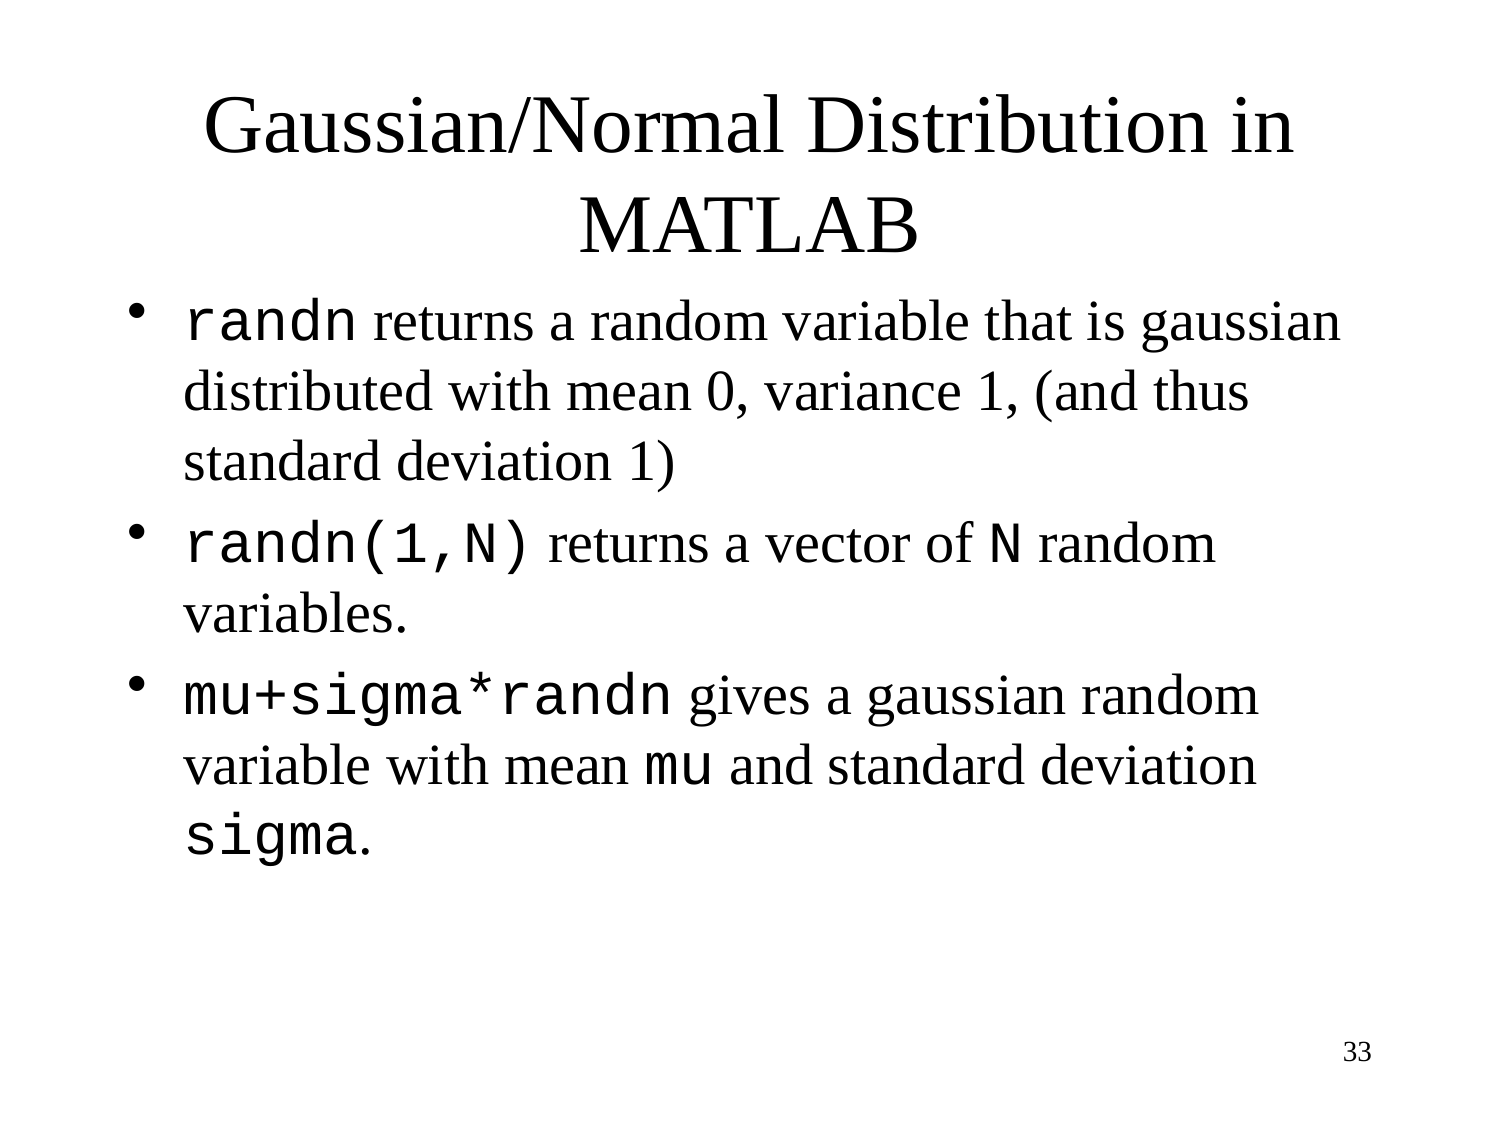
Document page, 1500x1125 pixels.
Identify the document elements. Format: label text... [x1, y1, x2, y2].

list randn returns a random variable that is gaussian distributed with mean 0, variance 1, (and thus standard deviation 1) randn(1,N) returns a vector of N random variables. mu+sigma*randn gives a gaussian random variable with mean mu and standard deviation sigma. [112, 275, 1413, 950]
slide_number 33 [1074, 1024, 1388, 1101]
title Gaussian/Normal Distribution in MATLAB [112, 75, 1388, 263]
